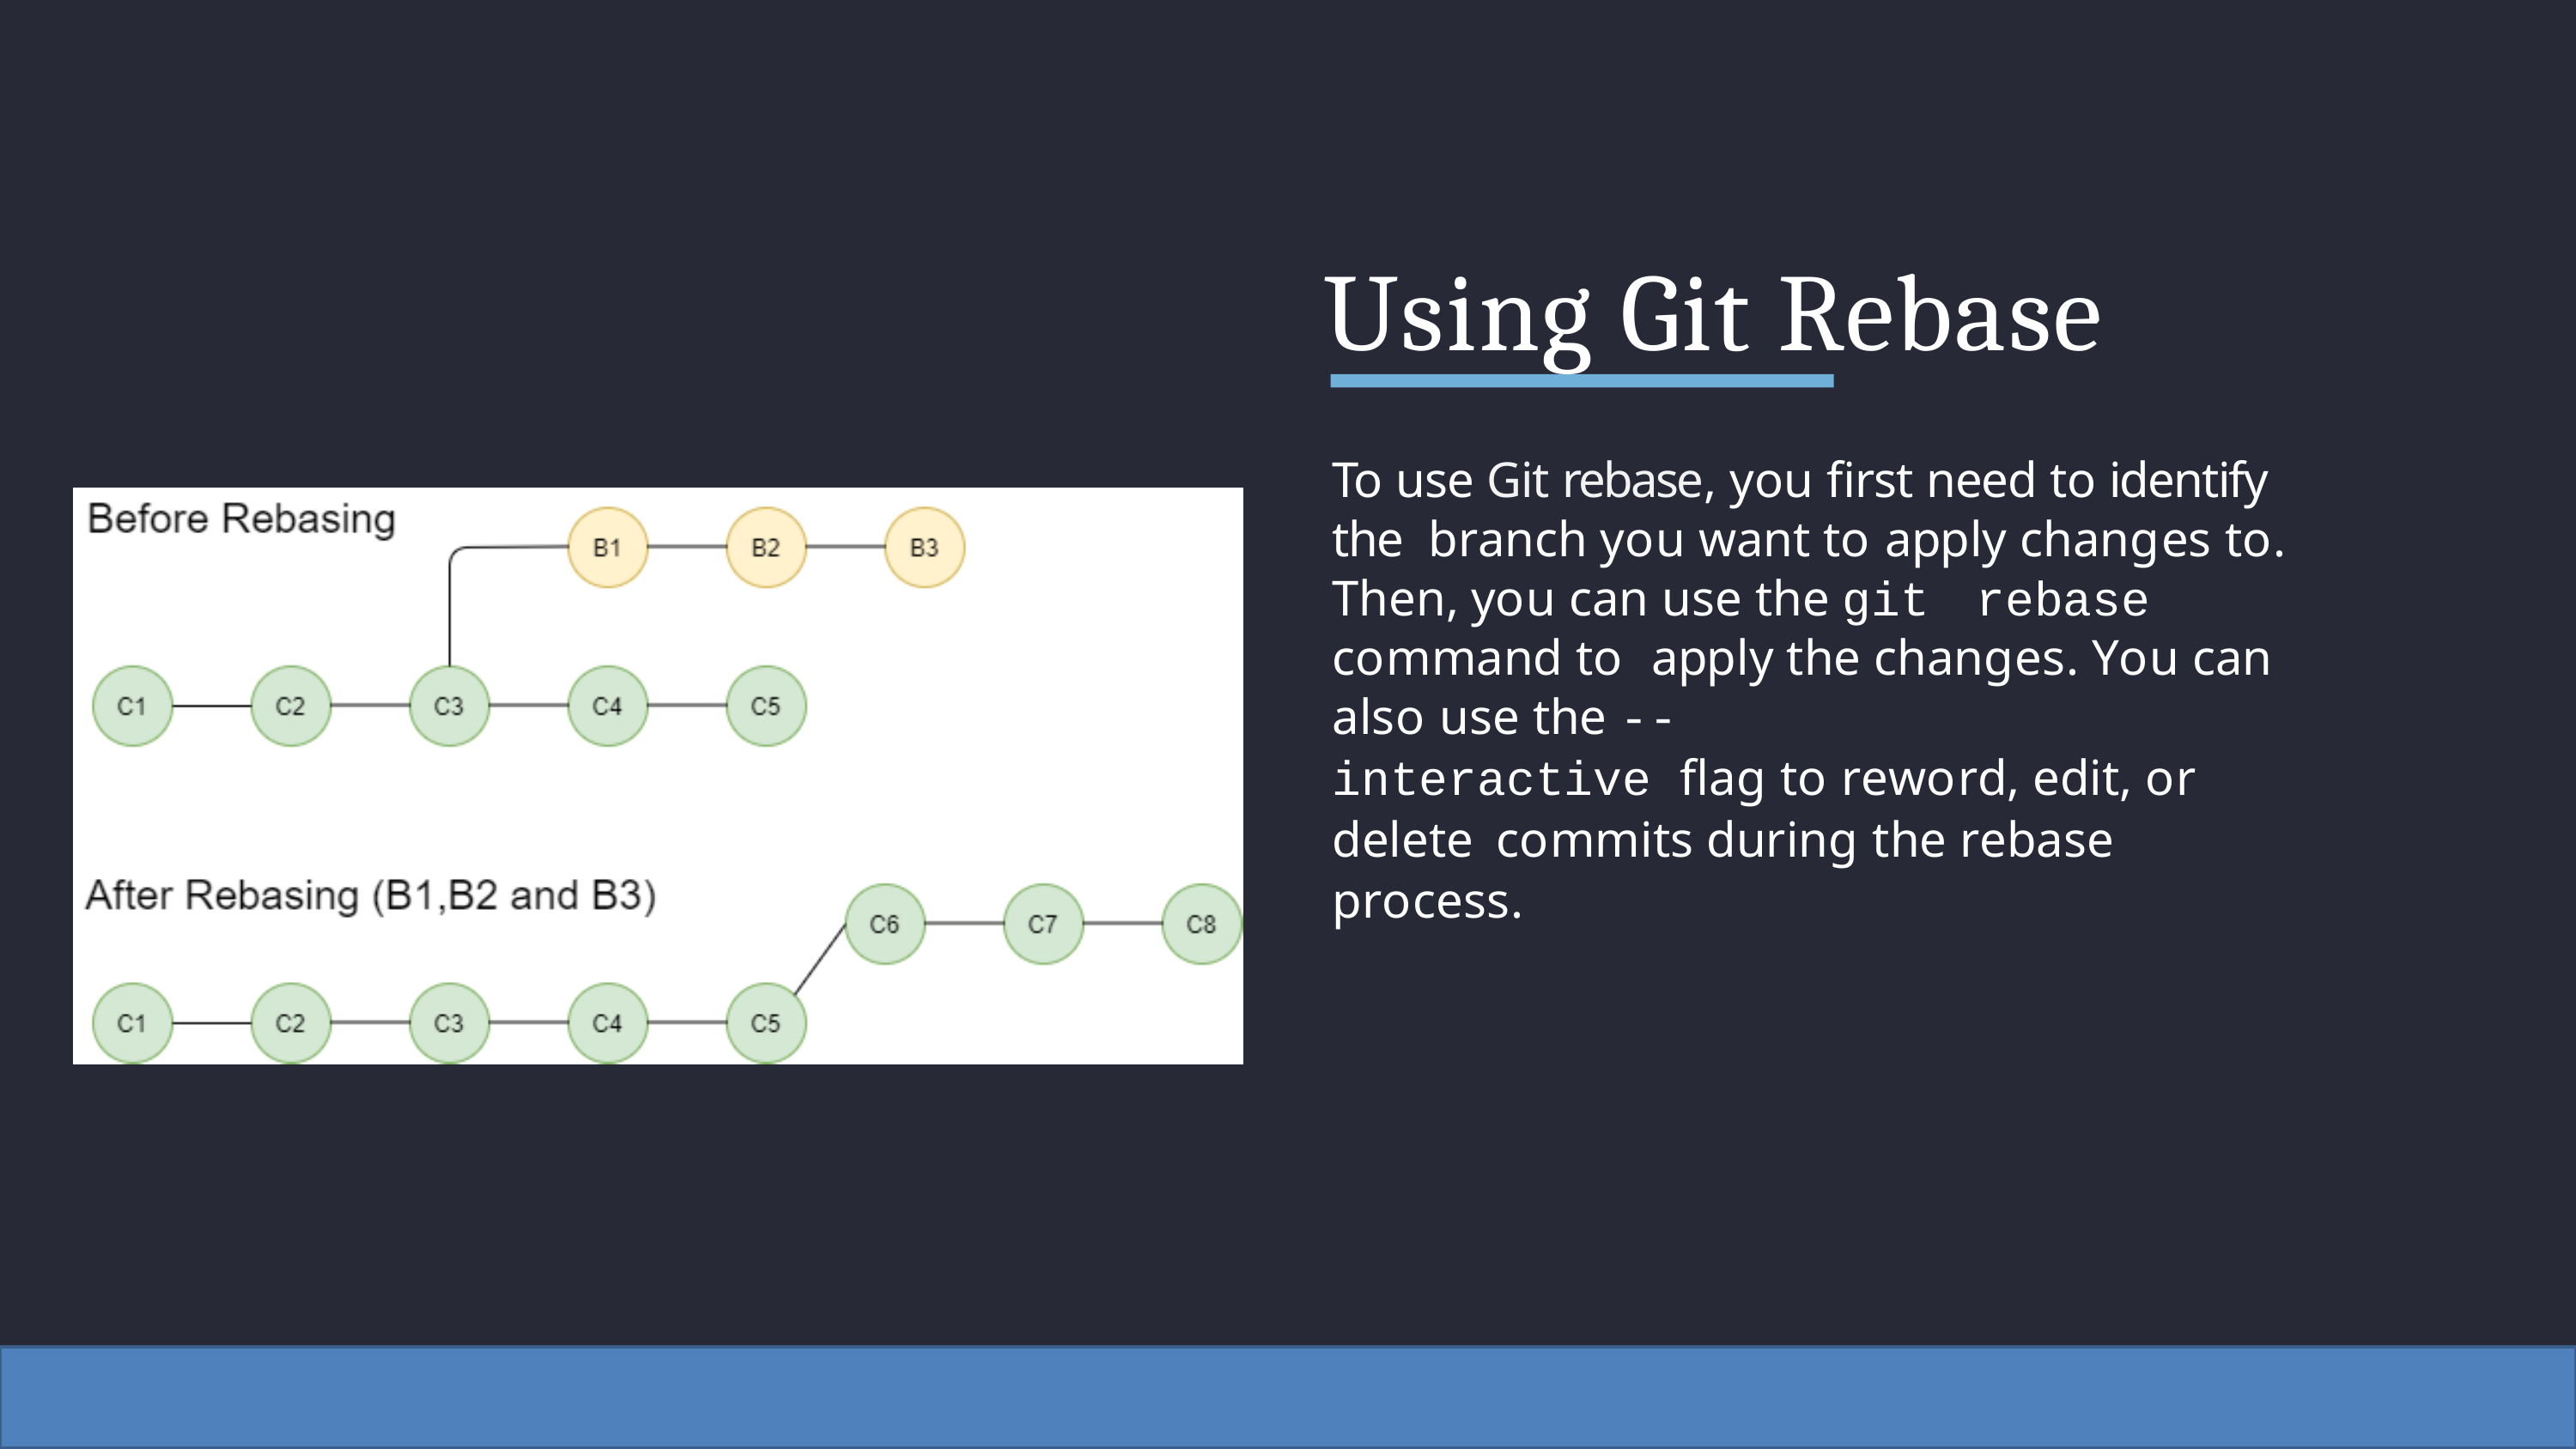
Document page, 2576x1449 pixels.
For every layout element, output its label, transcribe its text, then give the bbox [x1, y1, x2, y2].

picture [73, 488, 1244, 1064]
text_box Using Git Rebase [1309, 234, 2255, 379]
text_box To use Git rebase, you ﬁrst need to identify the branch you want to apply changes to. Then, you can use the git rebase command to apply the changes. You can also use the -- interactive ﬂag to reword, edit, or delete commits during the rebase process. [1330, 447, 2293, 928]
text_box [1330, 379, 1834, 388]
text_box [0, 1345, 2576, 1449]
